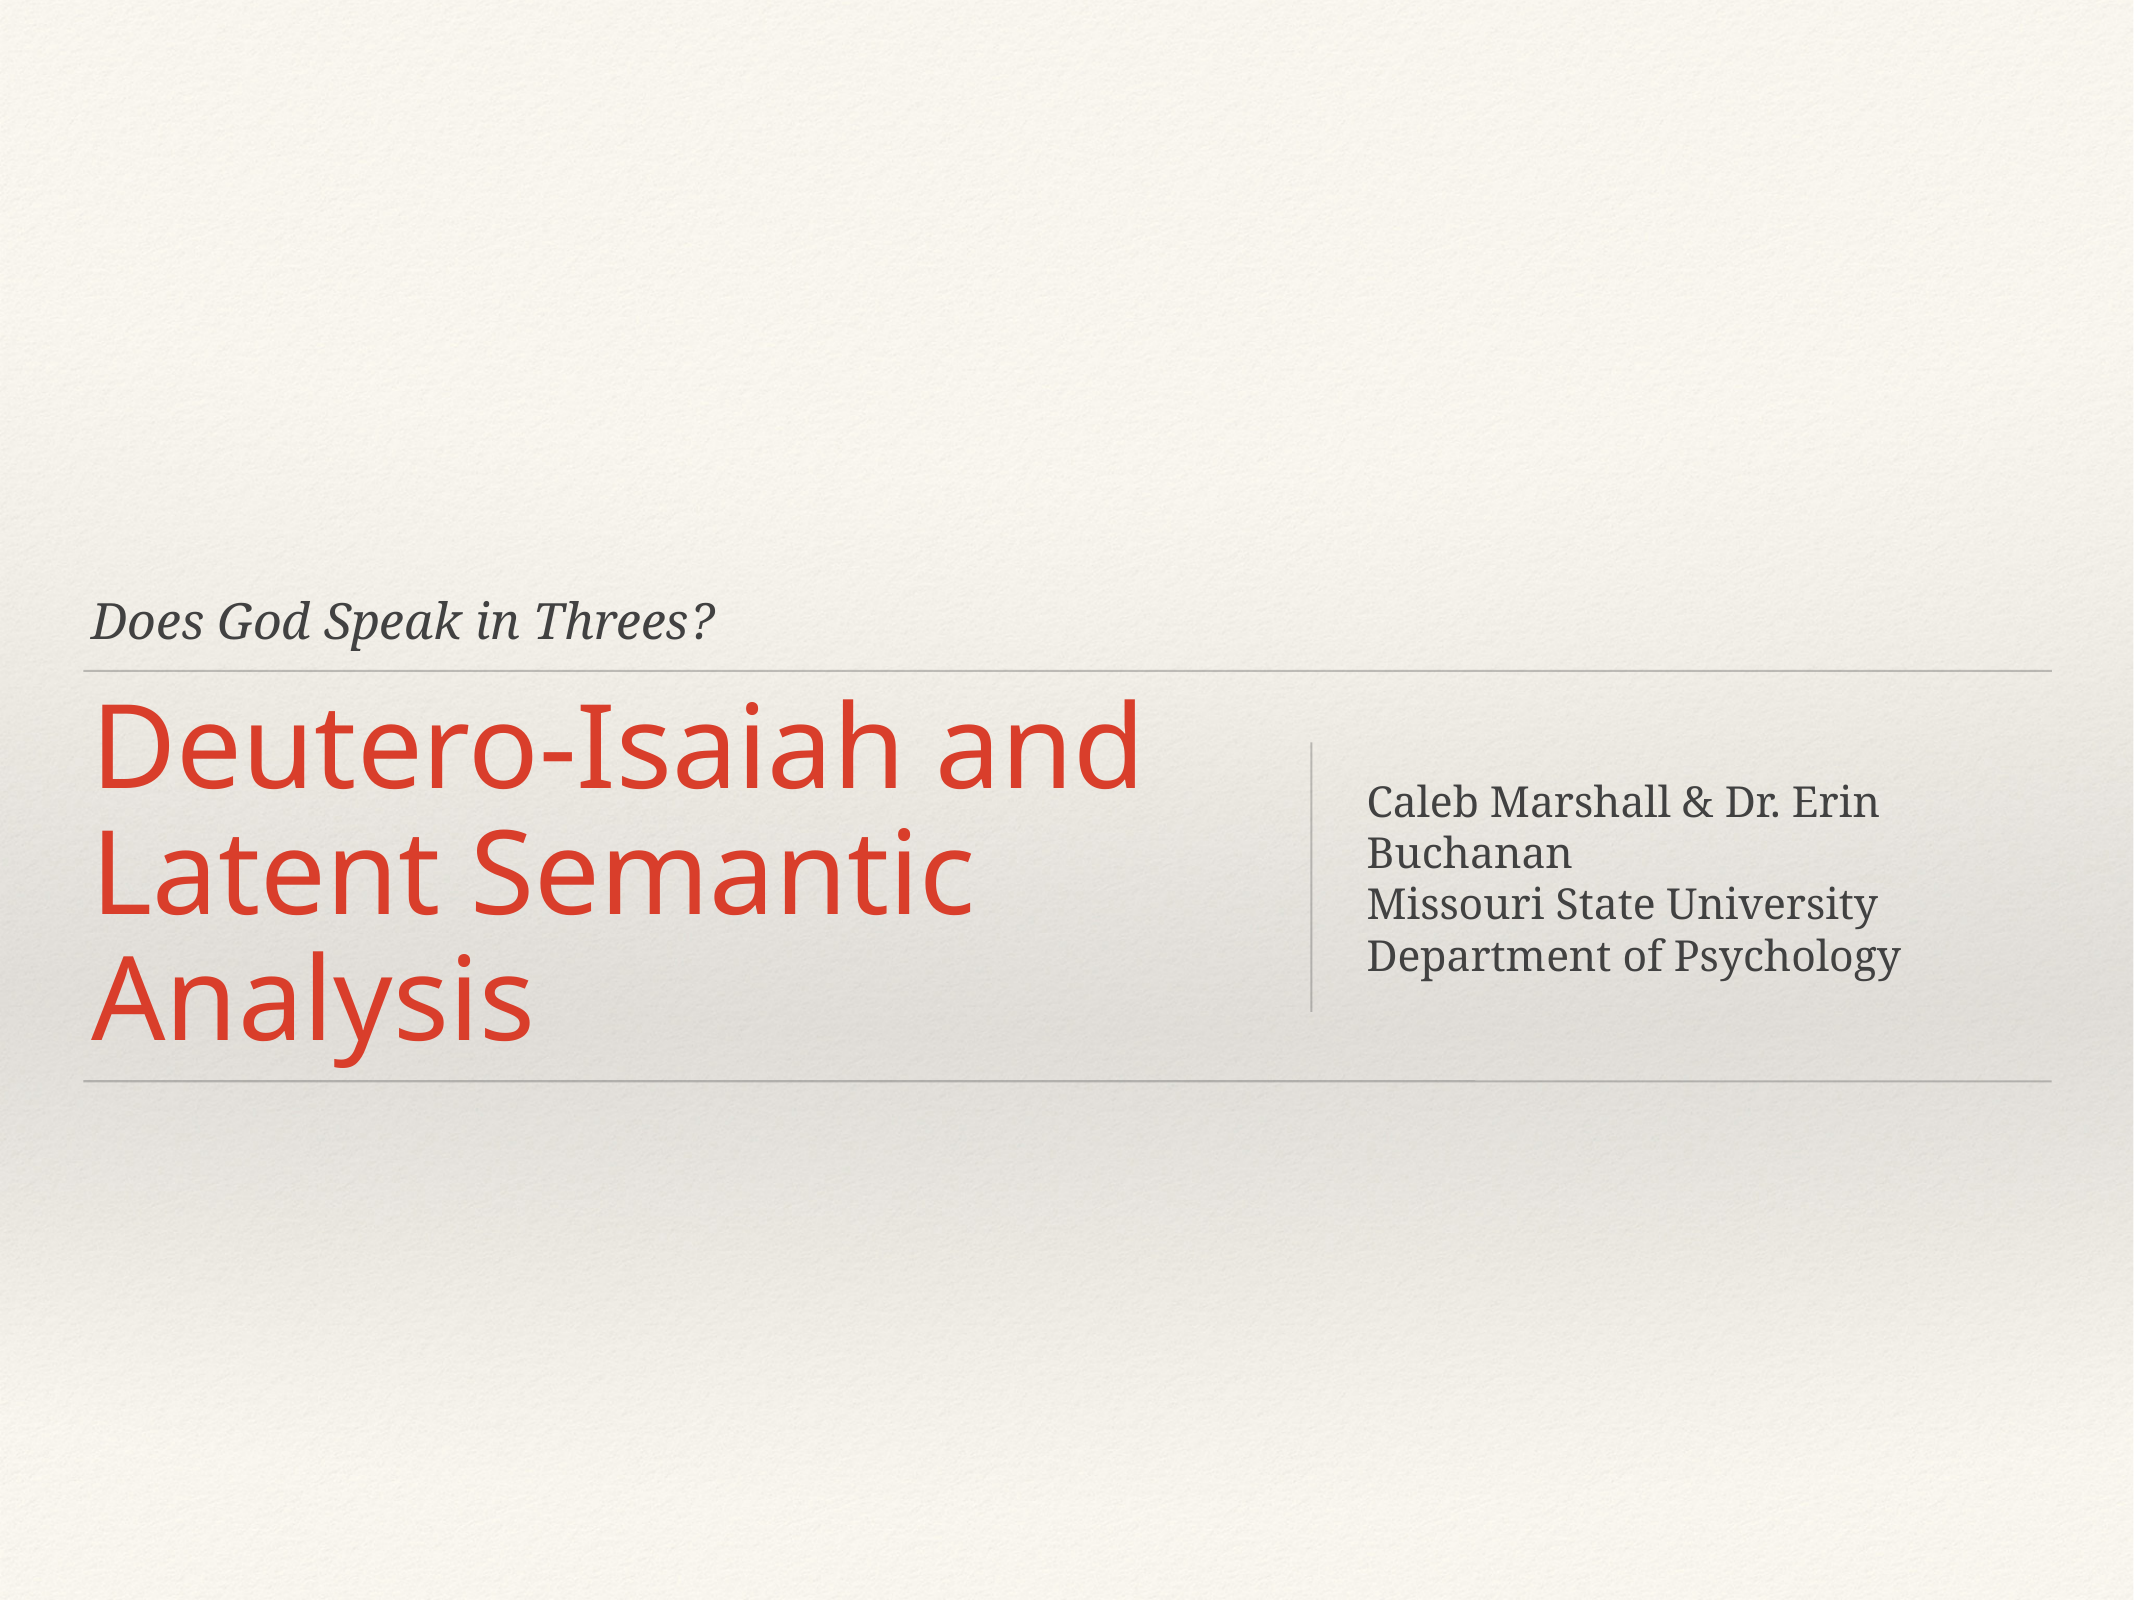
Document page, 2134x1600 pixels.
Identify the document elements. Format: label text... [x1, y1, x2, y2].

picture [0, 0, 2134, 1600]
list Does God Speak in Threes? [82, 574, 1266, 659]
subtitle Caleb Marshall & Dr. Erin Buchanan Missouri State University Department of Psychology [1357, 678, 2055, 1076]
title Deutero-Isaiah and Latent Semantic Analysis [82, 678, 1266, 1076]
